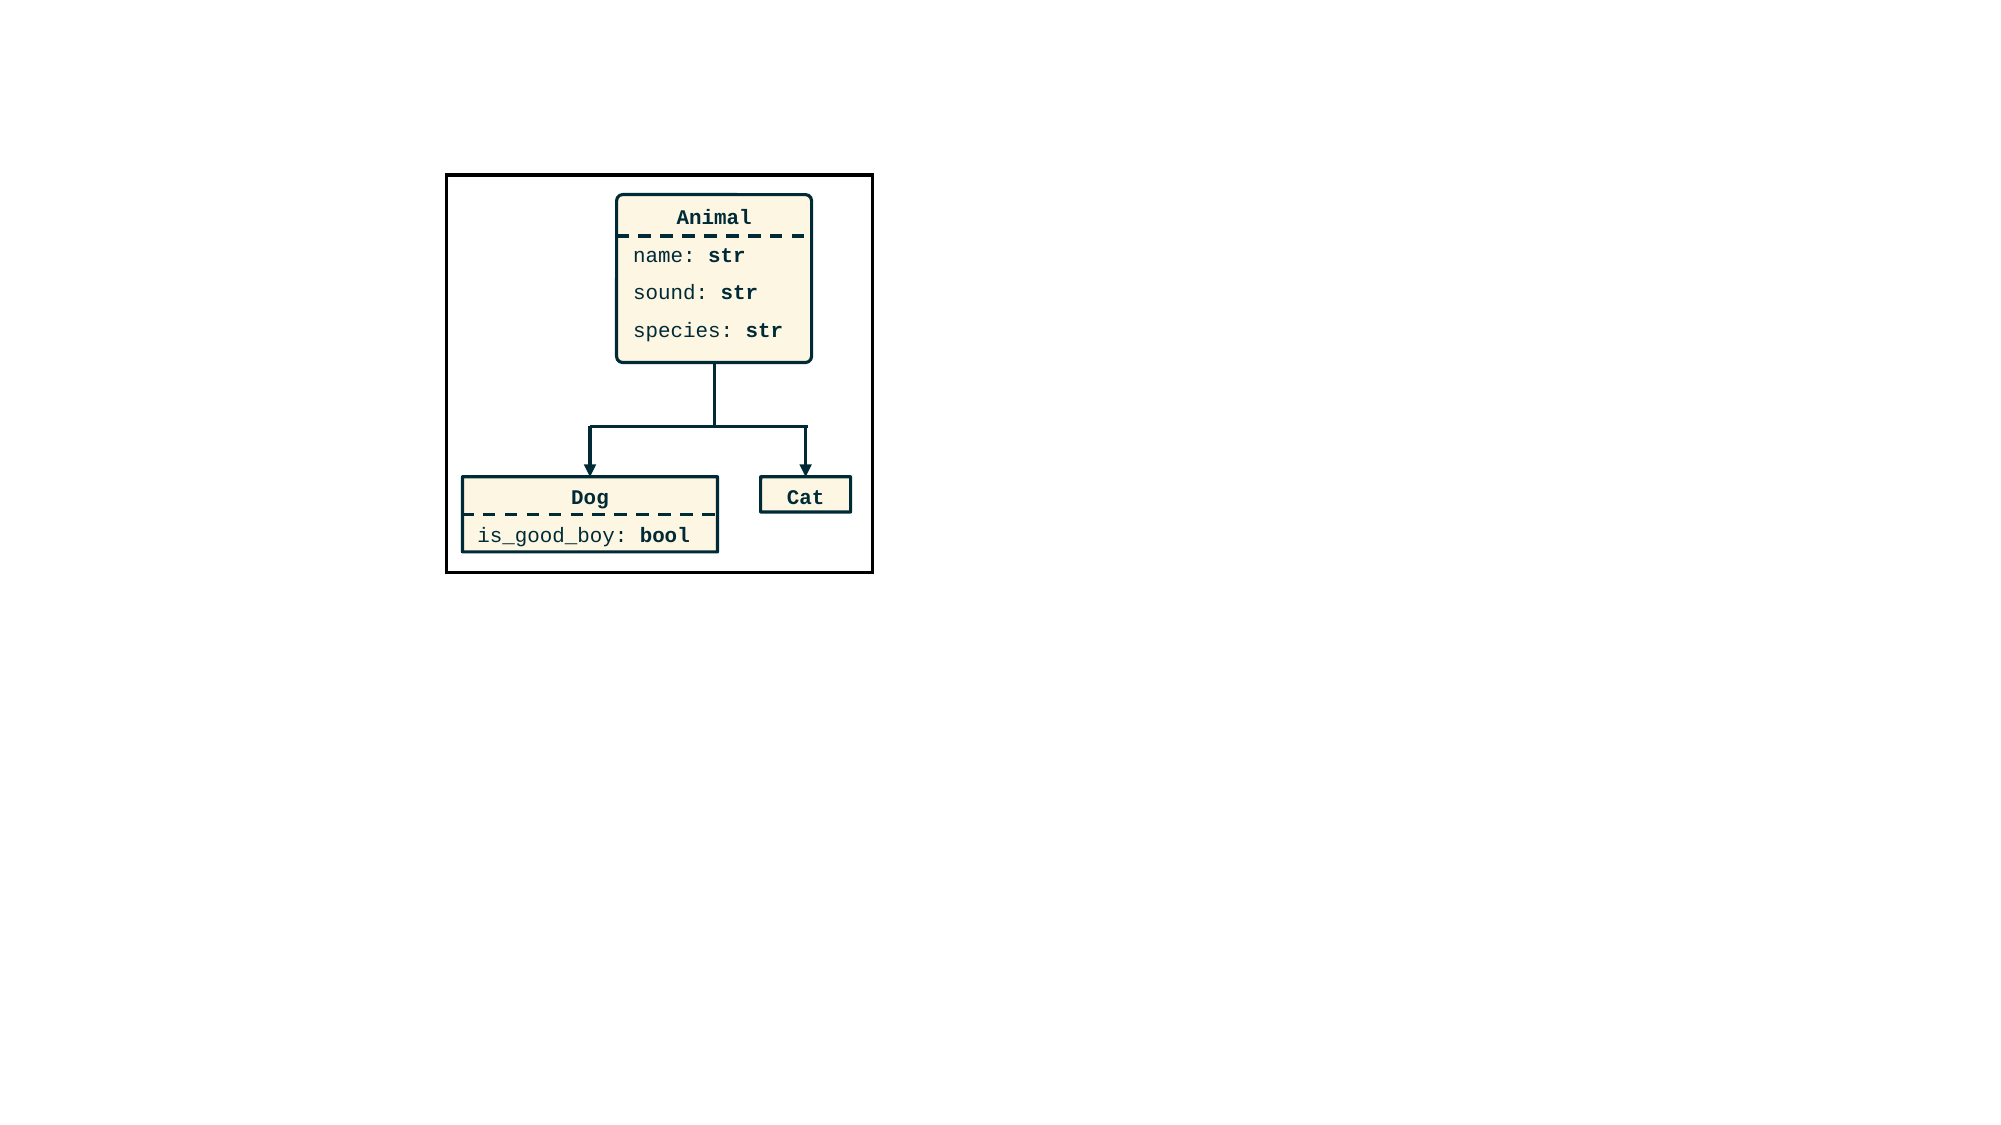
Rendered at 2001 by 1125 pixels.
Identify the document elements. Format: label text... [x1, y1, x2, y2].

text_box Cat [759, 475, 853, 514]
text_box [445, 173, 874, 574]
text_box Dog is_good_boy: bool [460, 475, 720, 554]
text_box Animal name: str sound: str species: str [614, 192, 814, 365]
